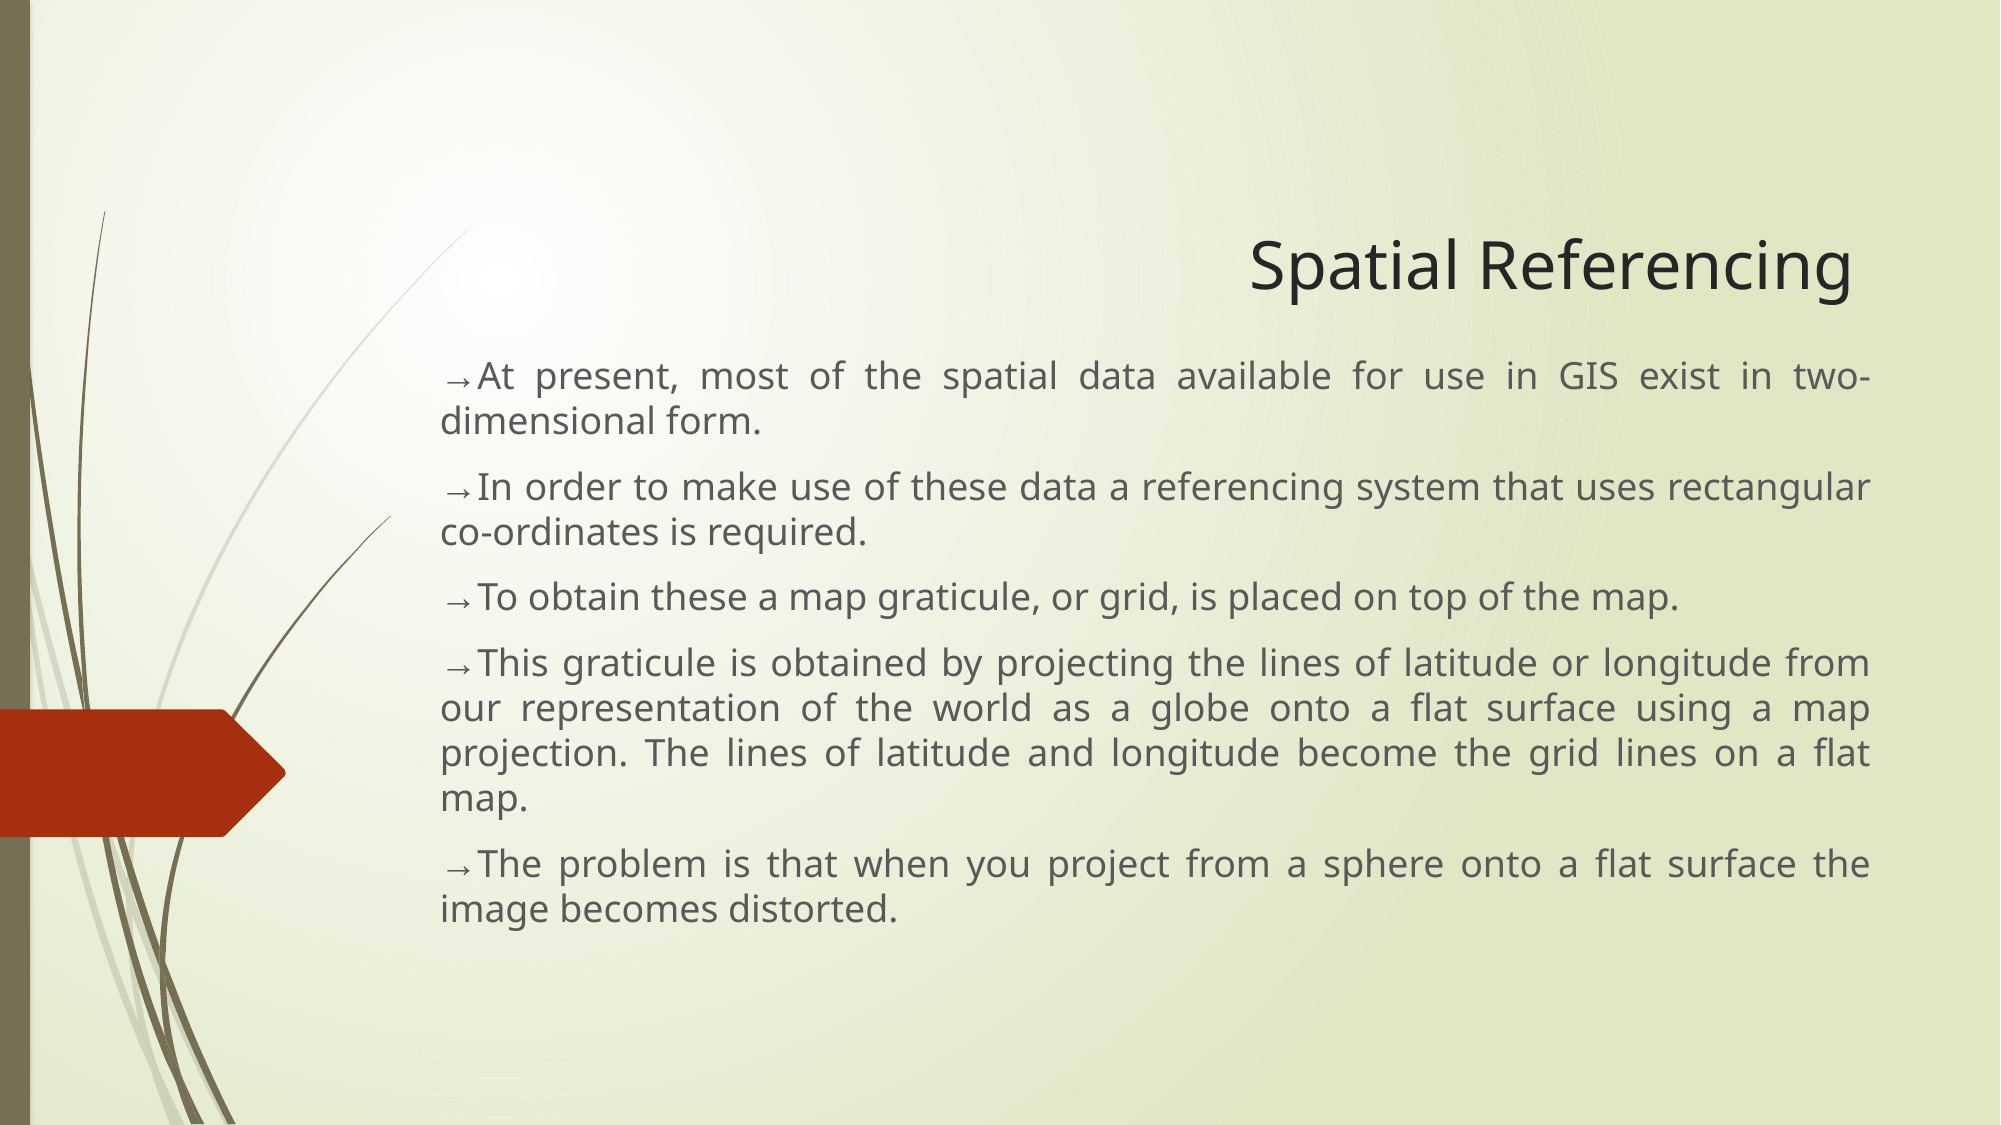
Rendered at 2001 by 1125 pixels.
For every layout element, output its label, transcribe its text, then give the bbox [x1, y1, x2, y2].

subtitle →At present, most of the spatial data available for use in GIS exist in two-dimensional form. →In order to make use of these data a referencing system that uses rectangular co-ordinates is required. →To obtain these a map graticule, or grid, is placed on top of the map. →This graticule is obtained by projecting the lines of latitude or longitude from our representation of the world as a globe onto a flat surface using a map projection. The lines of latitude and longitude become the grid lines on a flat map. →The problem is that when you project from a sphere onto a flat surface the image becomes distorted. [424, 344, 1888, 969]
title Spatial Referencing [424, 167, 1888, 311]
